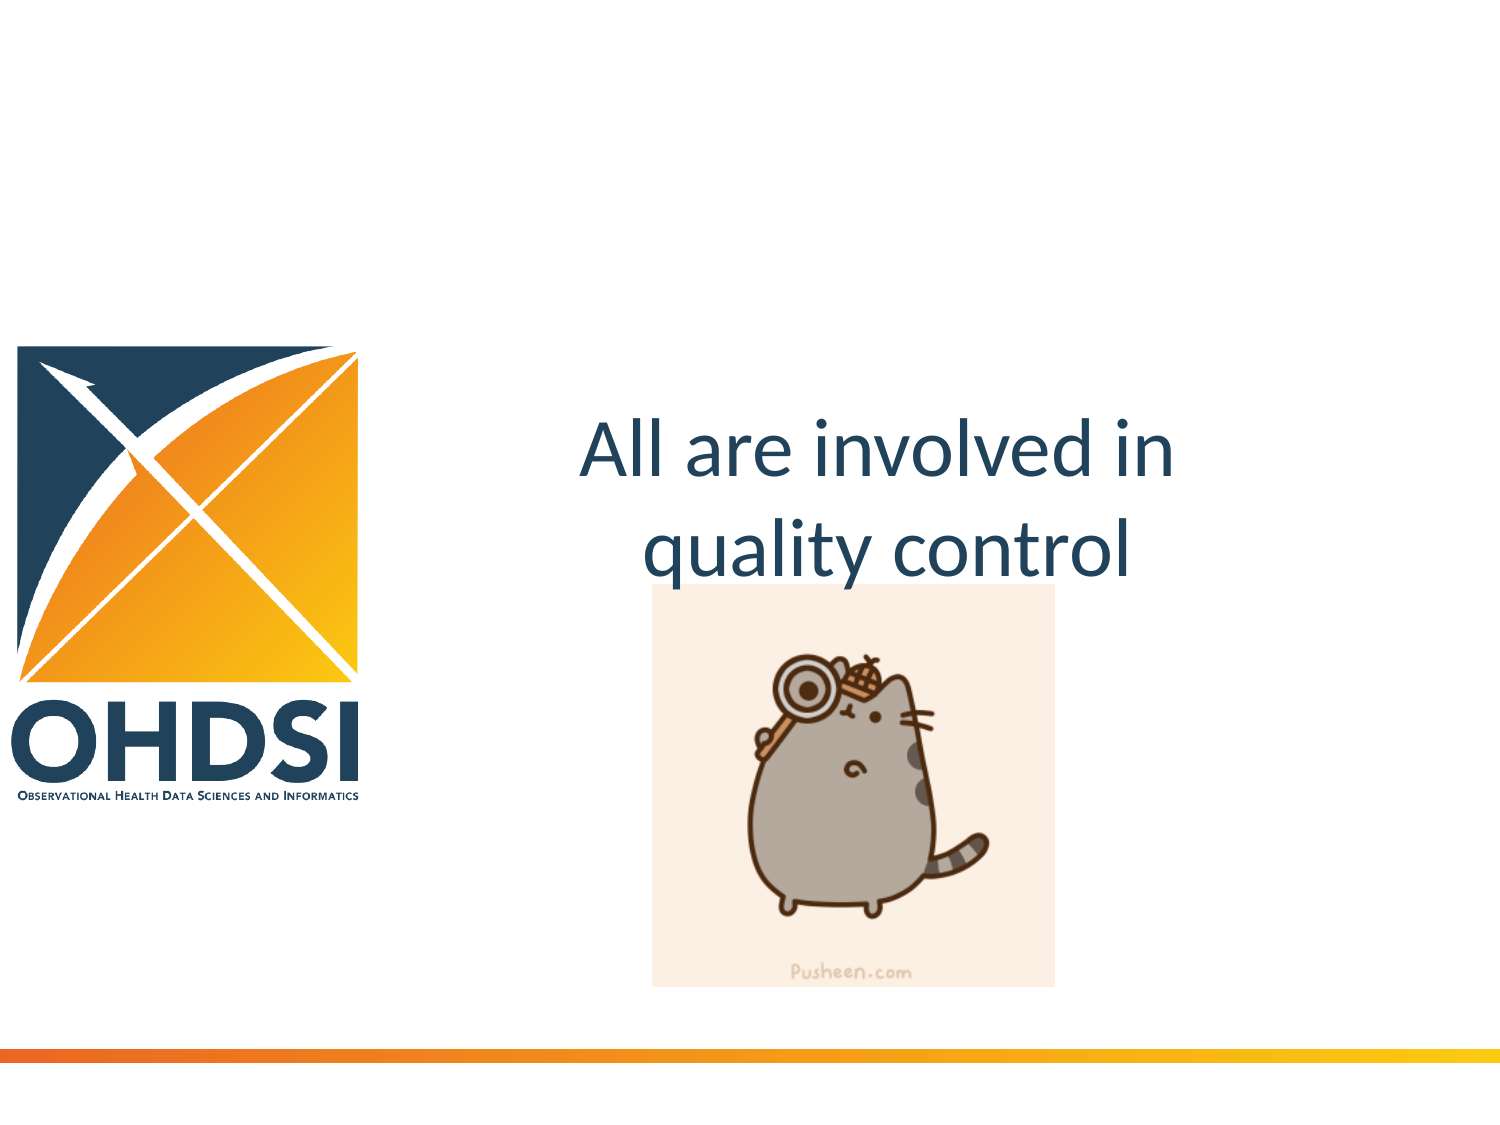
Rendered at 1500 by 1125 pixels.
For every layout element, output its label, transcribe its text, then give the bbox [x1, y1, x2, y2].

picture [652, 584, 1055, 987]
picture [0, 307, 403, 838]
title All are involved in quality control [387, 349, 1388, 638]
